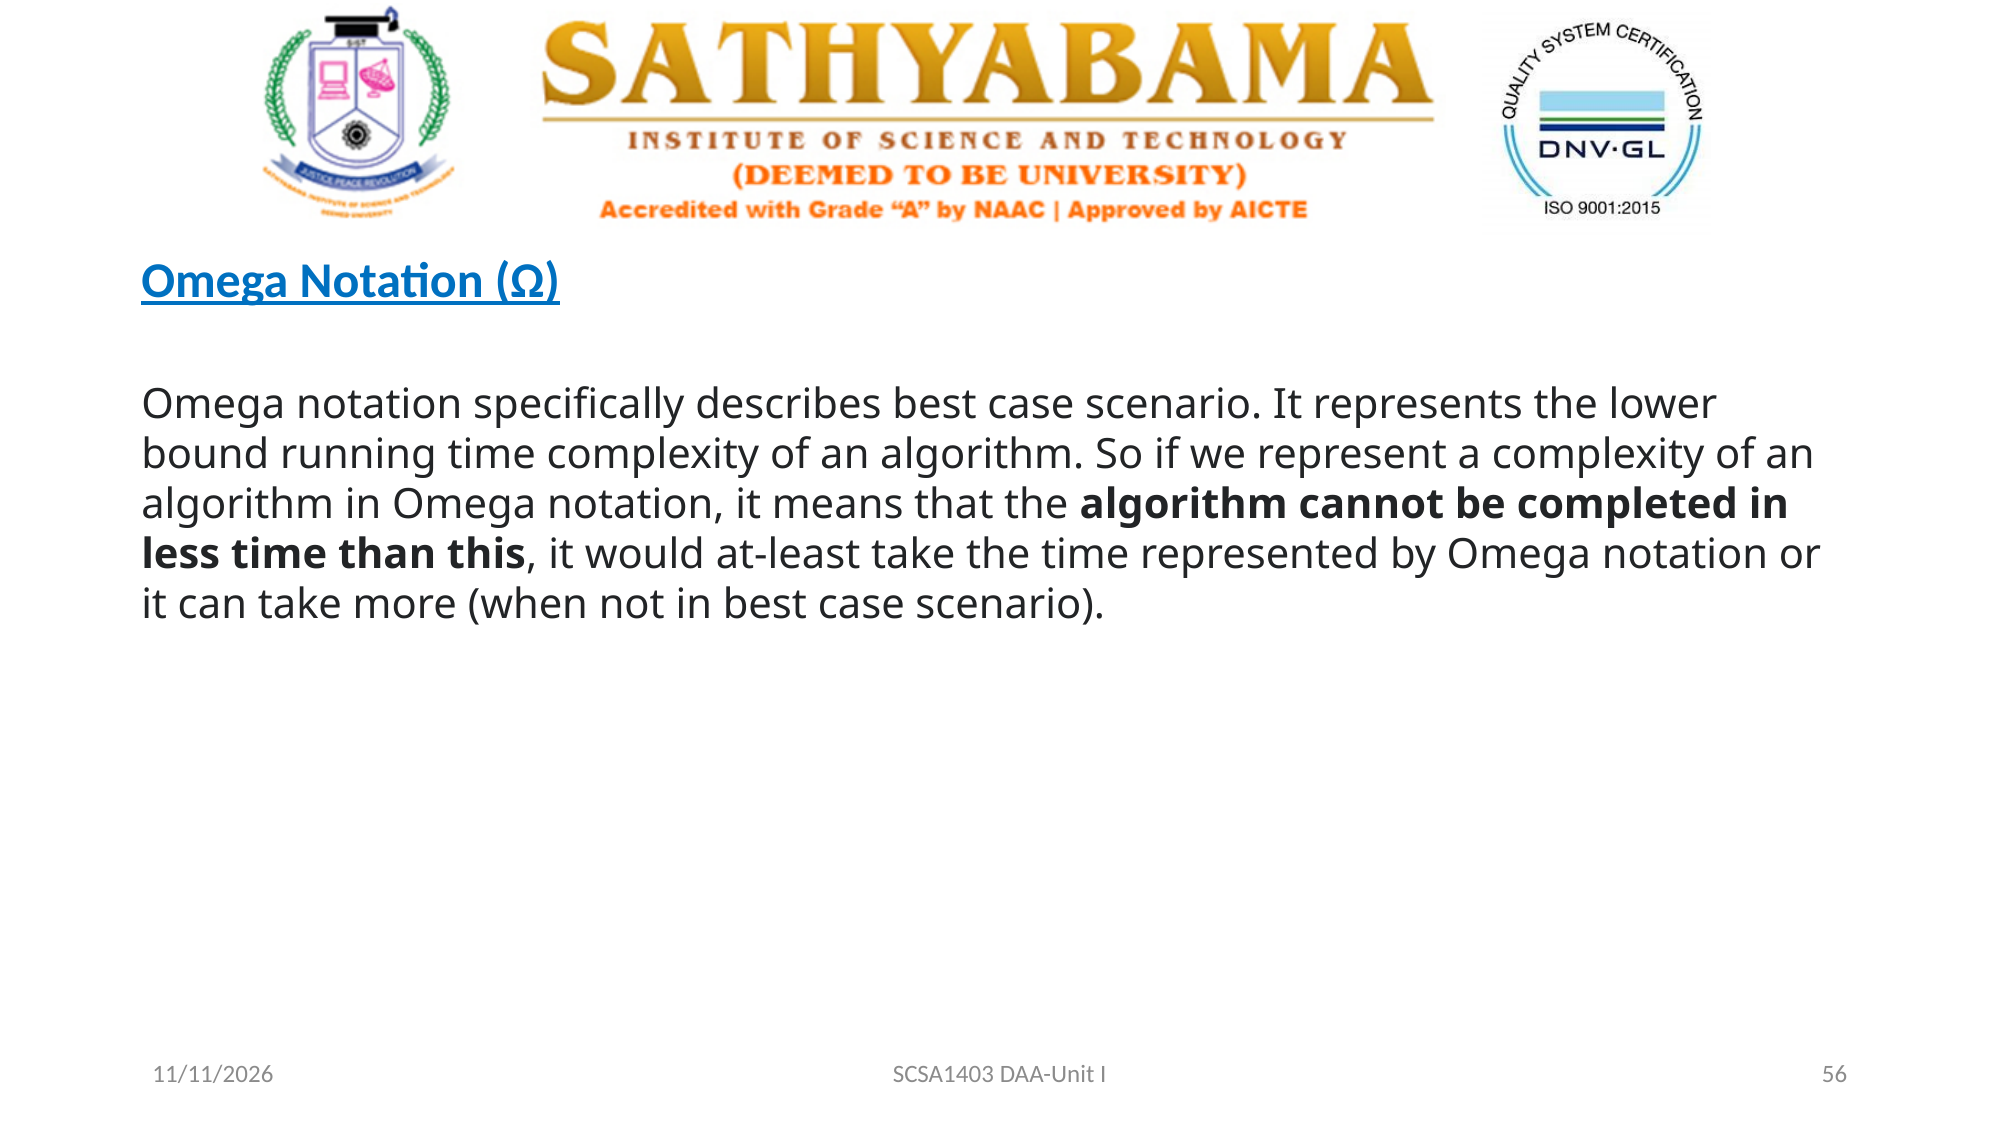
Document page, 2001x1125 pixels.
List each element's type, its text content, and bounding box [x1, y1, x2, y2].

text_box Omega Notation (Ω) Omega notation specifically describes best case scenario. It represents the lower bound running time complexity of an algorithm. So if we represent a complexity of an algorithm in Omega notation, it means that the algorithm cannot be completed in less time than this, it would at-least take the time represented by Omega notation or it can take more (when not in best case scenario). [126, 231, 1863, 685]
footer SCSA1403 DAA-Unit I [662, 1042, 1338, 1103]
picture [1482, 8, 1711, 231]
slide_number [137, 1042, 588, 1103]
picture [529, 0, 1446, 230]
picture [248, 3, 469, 227]
slide_number 56 [1412, 1042, 1863, 1103]
